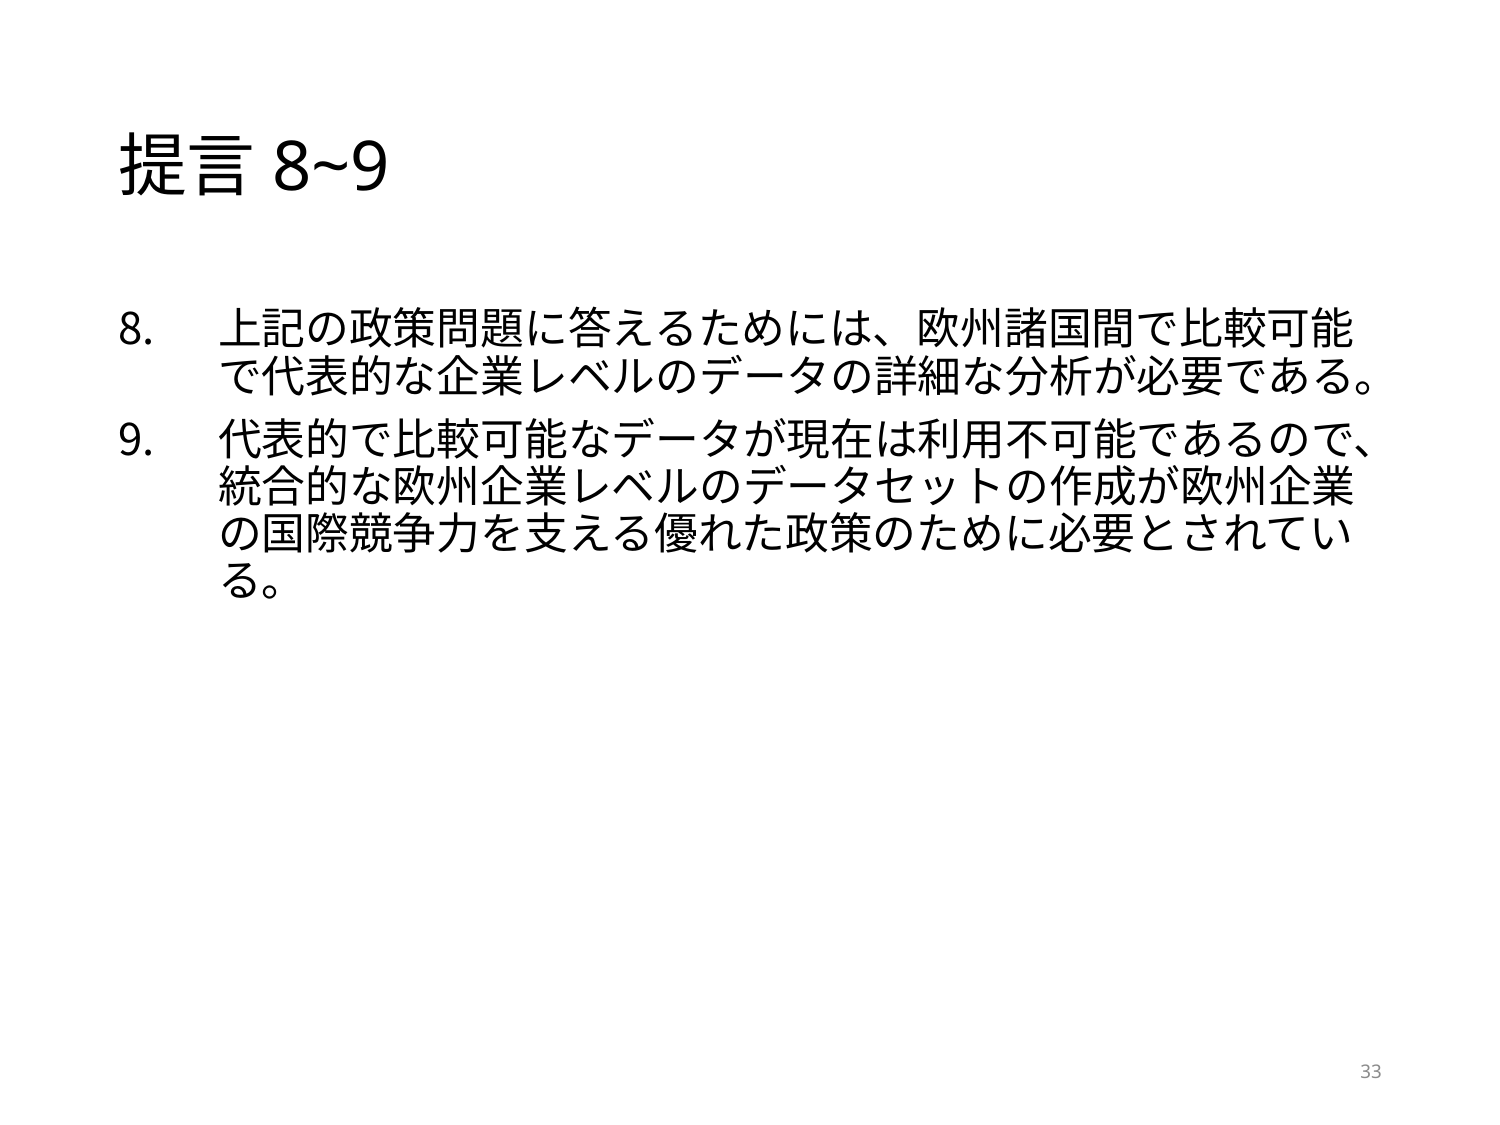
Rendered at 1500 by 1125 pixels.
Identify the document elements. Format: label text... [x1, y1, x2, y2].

list 上記の政策問題に答えるためには、欧州諸国間で比較可能で代表的な企業レベルのデータの詳細な分析が必要である。 代表的で比較可能なデータが現在は利用不可能であるので、統合的な欧州企業レベルのデータセットの作成が欧州企業の国際競争力を支える優れた政策のために必要とされている。 [103, 299, 1397, 1014]
slide_number 33 [1059, 1042, 1397, 1103]
title 提言8~9 [103, 59, 1397, 278]
